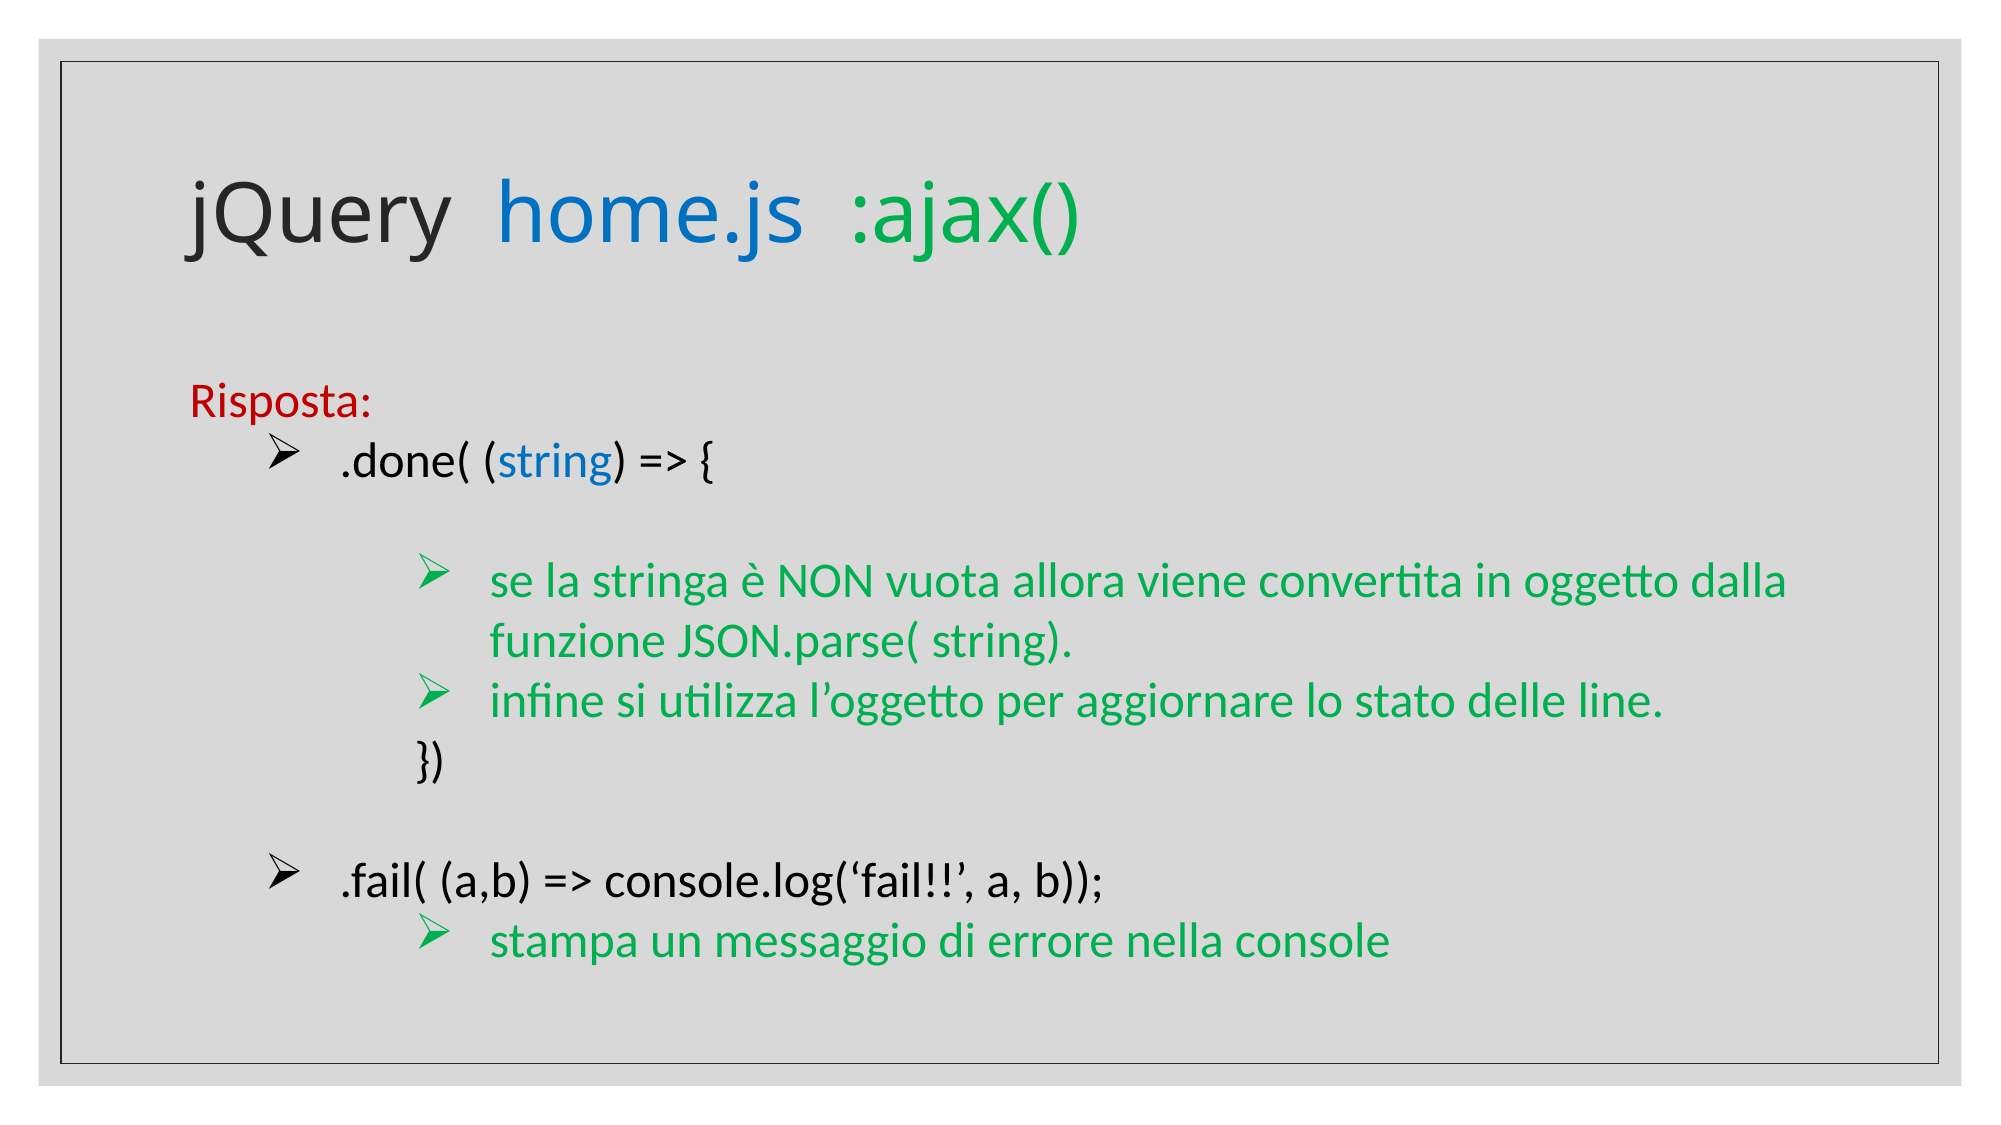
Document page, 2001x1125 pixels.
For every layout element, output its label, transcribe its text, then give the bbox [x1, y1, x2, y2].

text_box Risposta: .done( (string) => { se la stringa è NON vuota allora viene convertita in oggetto dalla funzione JSON.parse( string). infine si utilizza l’oggetto per aggiornare lo stato delle line. }) .fail( (a,b) => console.log(‘fail!!’, a, b)); stampa un messaggio di errore nella console [174, 330, 1825, 1036]
title jQuery home.js :ajax() [174, 102, 1825, 328]
